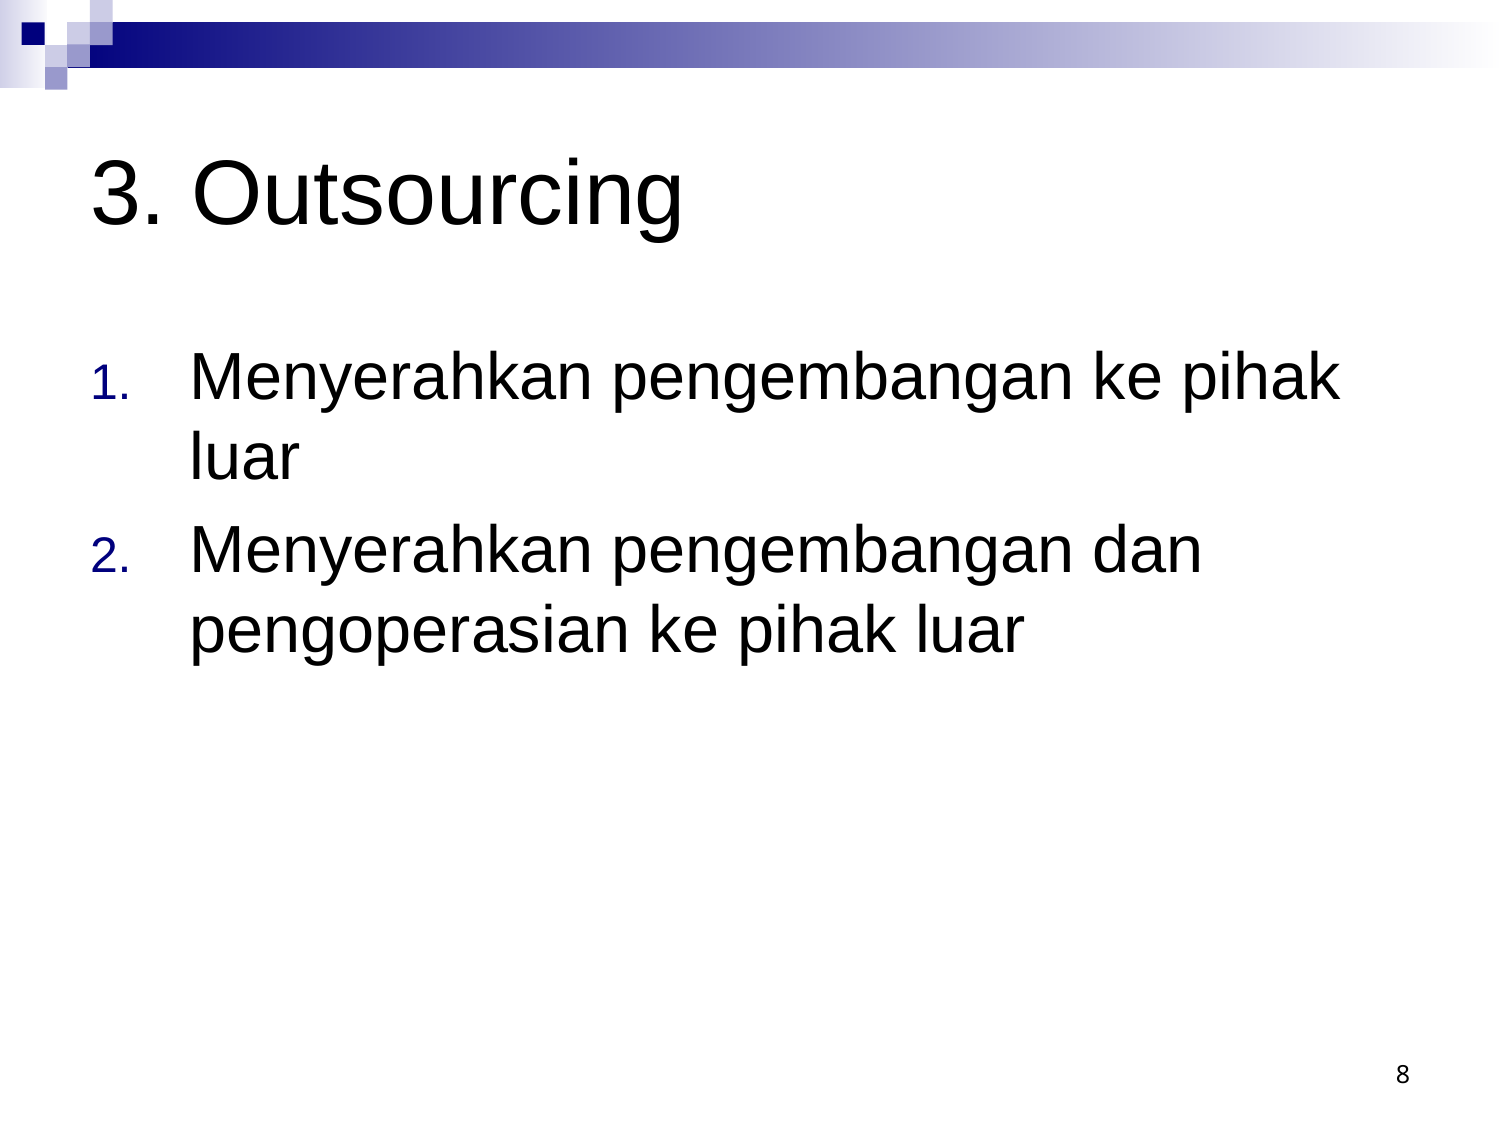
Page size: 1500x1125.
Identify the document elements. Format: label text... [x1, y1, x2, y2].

title 3. Outsourcing [74, 74, 1426, 301]
slide_number 8 [1074, 1024, 1426, 1101]
list Menyerahkan pengembangan ke pihak luar Menyerahkan pengembangan dan pengoperasian ke pihak luar [74, 324, 1426, 963]
